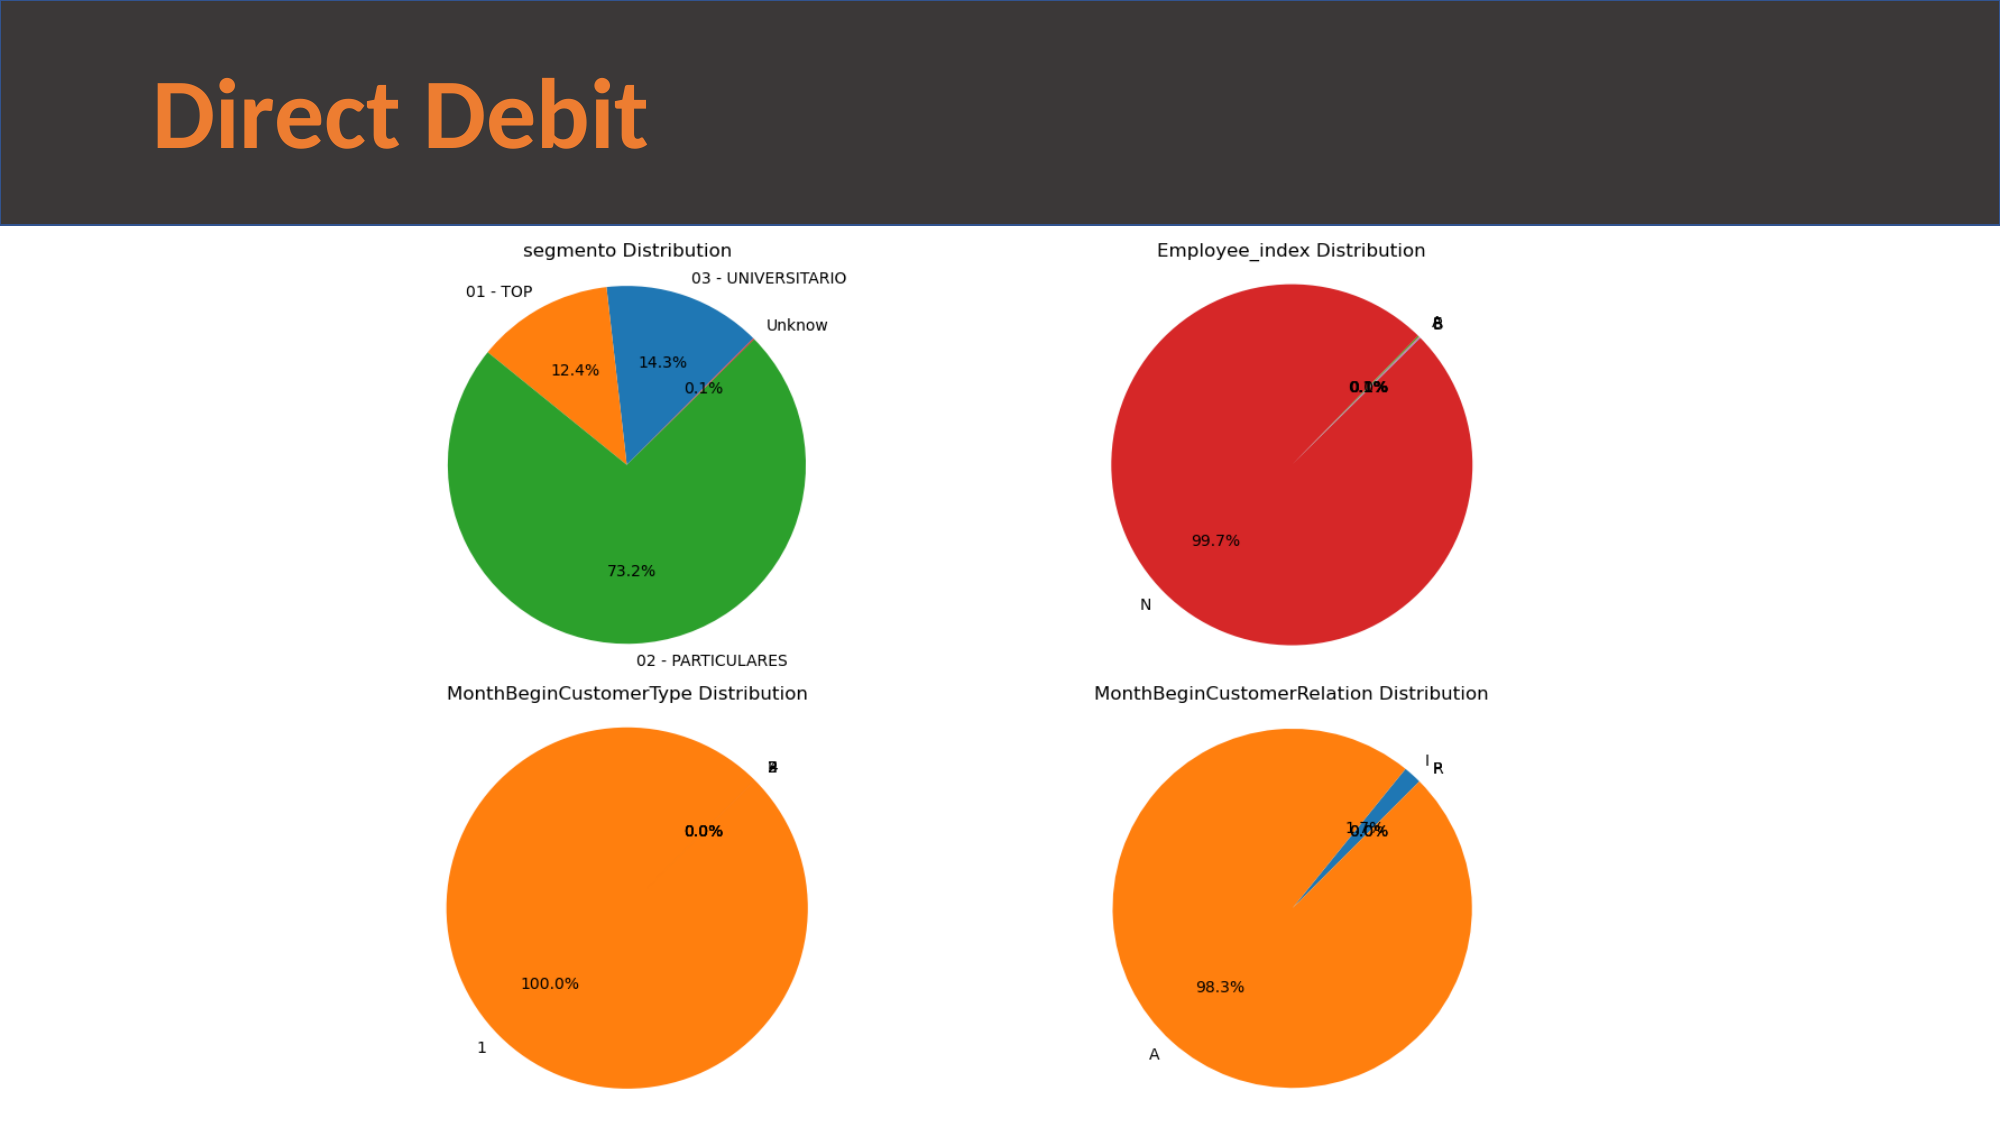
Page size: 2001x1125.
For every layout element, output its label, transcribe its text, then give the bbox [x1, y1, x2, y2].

picture [292, 232, 1626, 1118]
title Direct Debit [137, 7, 1863, 225]
text_box [0, 0, 2000, 226]
